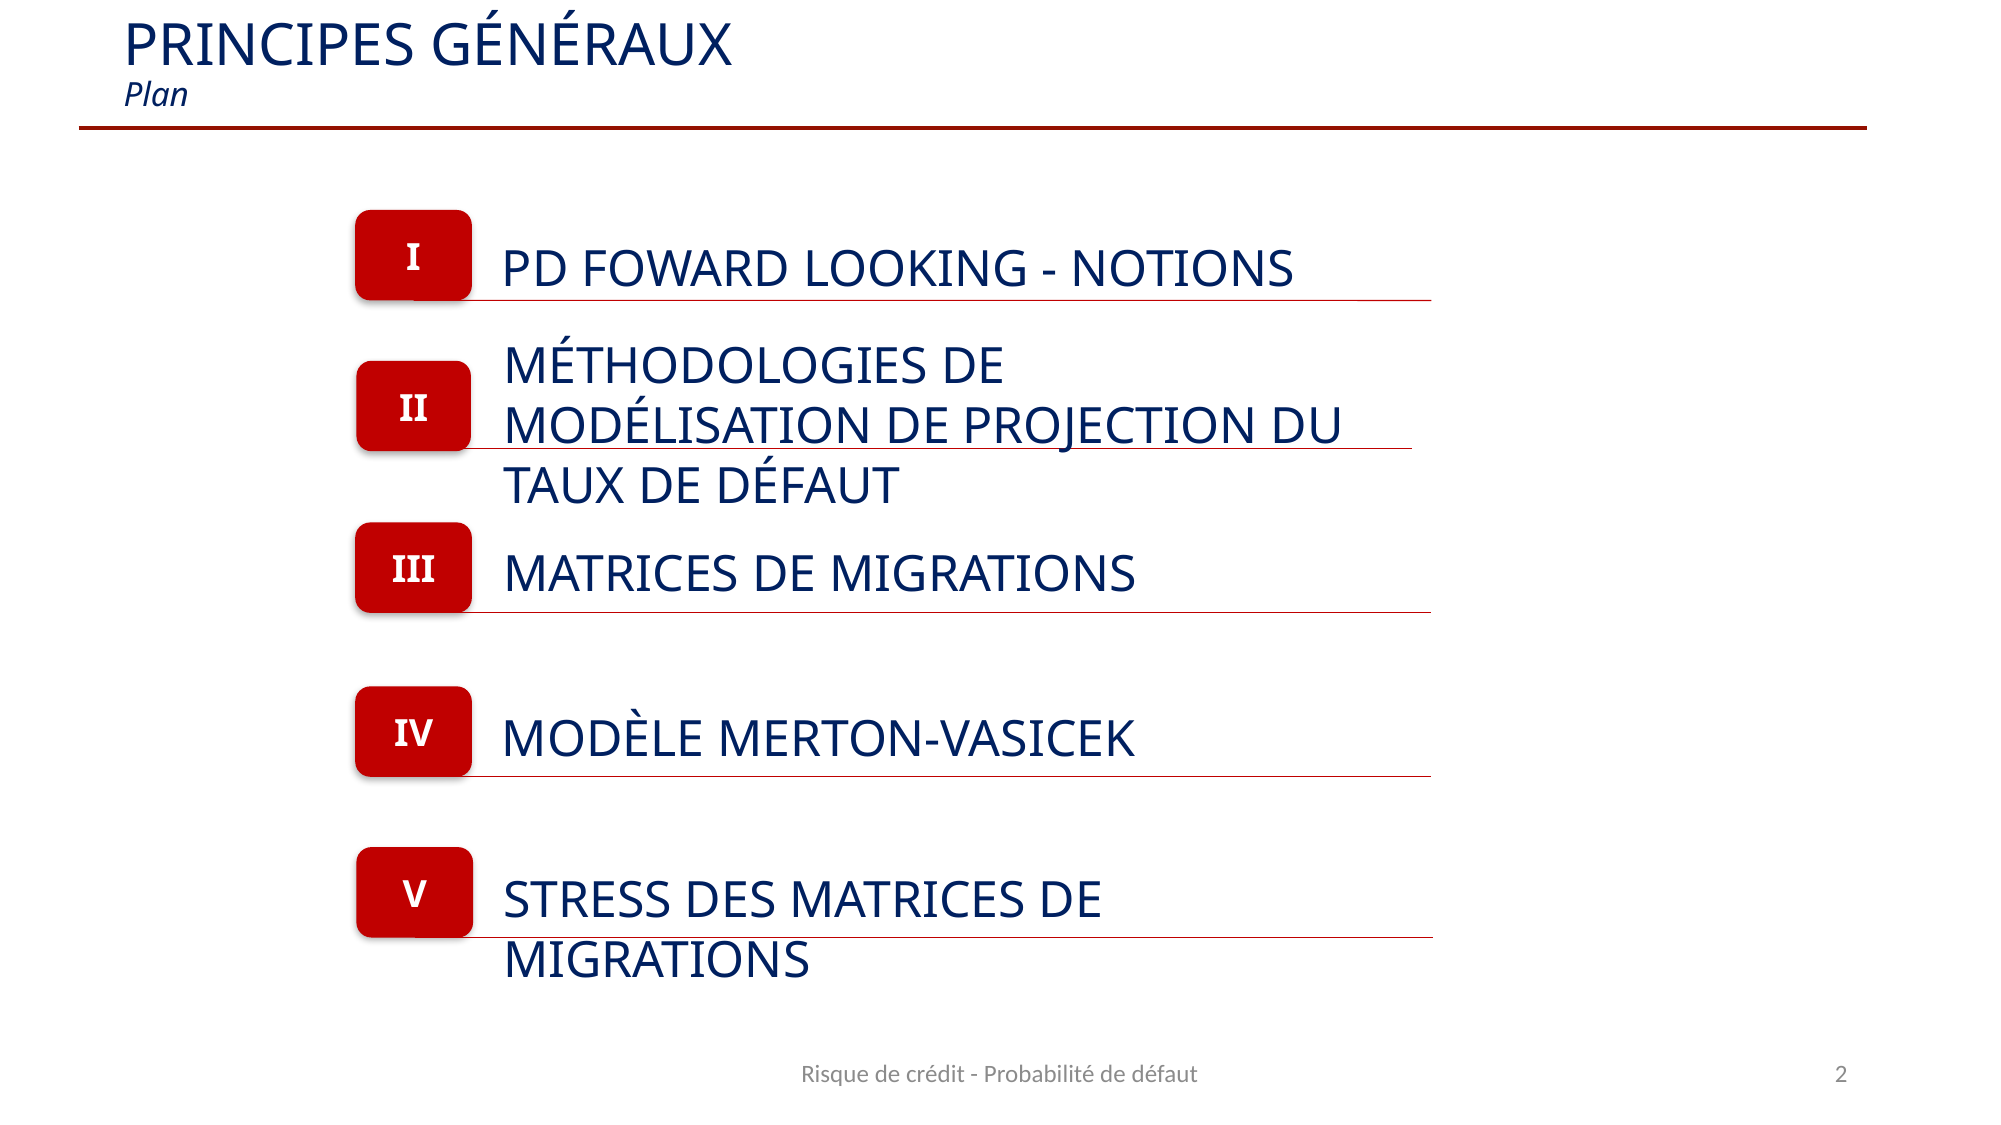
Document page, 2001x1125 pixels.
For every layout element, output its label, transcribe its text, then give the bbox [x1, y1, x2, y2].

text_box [356, 847, 1433, 938]
footer Risque de crédit - Probabilité de défaut [662, 1042, 1338, 1103]
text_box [356, 325, 1413, 463]
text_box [355, 522, 1432, 613]
title Principes généraux Plan [108, 0, 1755, 126]
text_box Stress des matrices de migrations [488, 938, 1418, 995]
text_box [355, 686, 1432, 777]
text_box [355, 209, 1432, 301]
slide_number 2 [1412, 1042, 1863, 1103]
